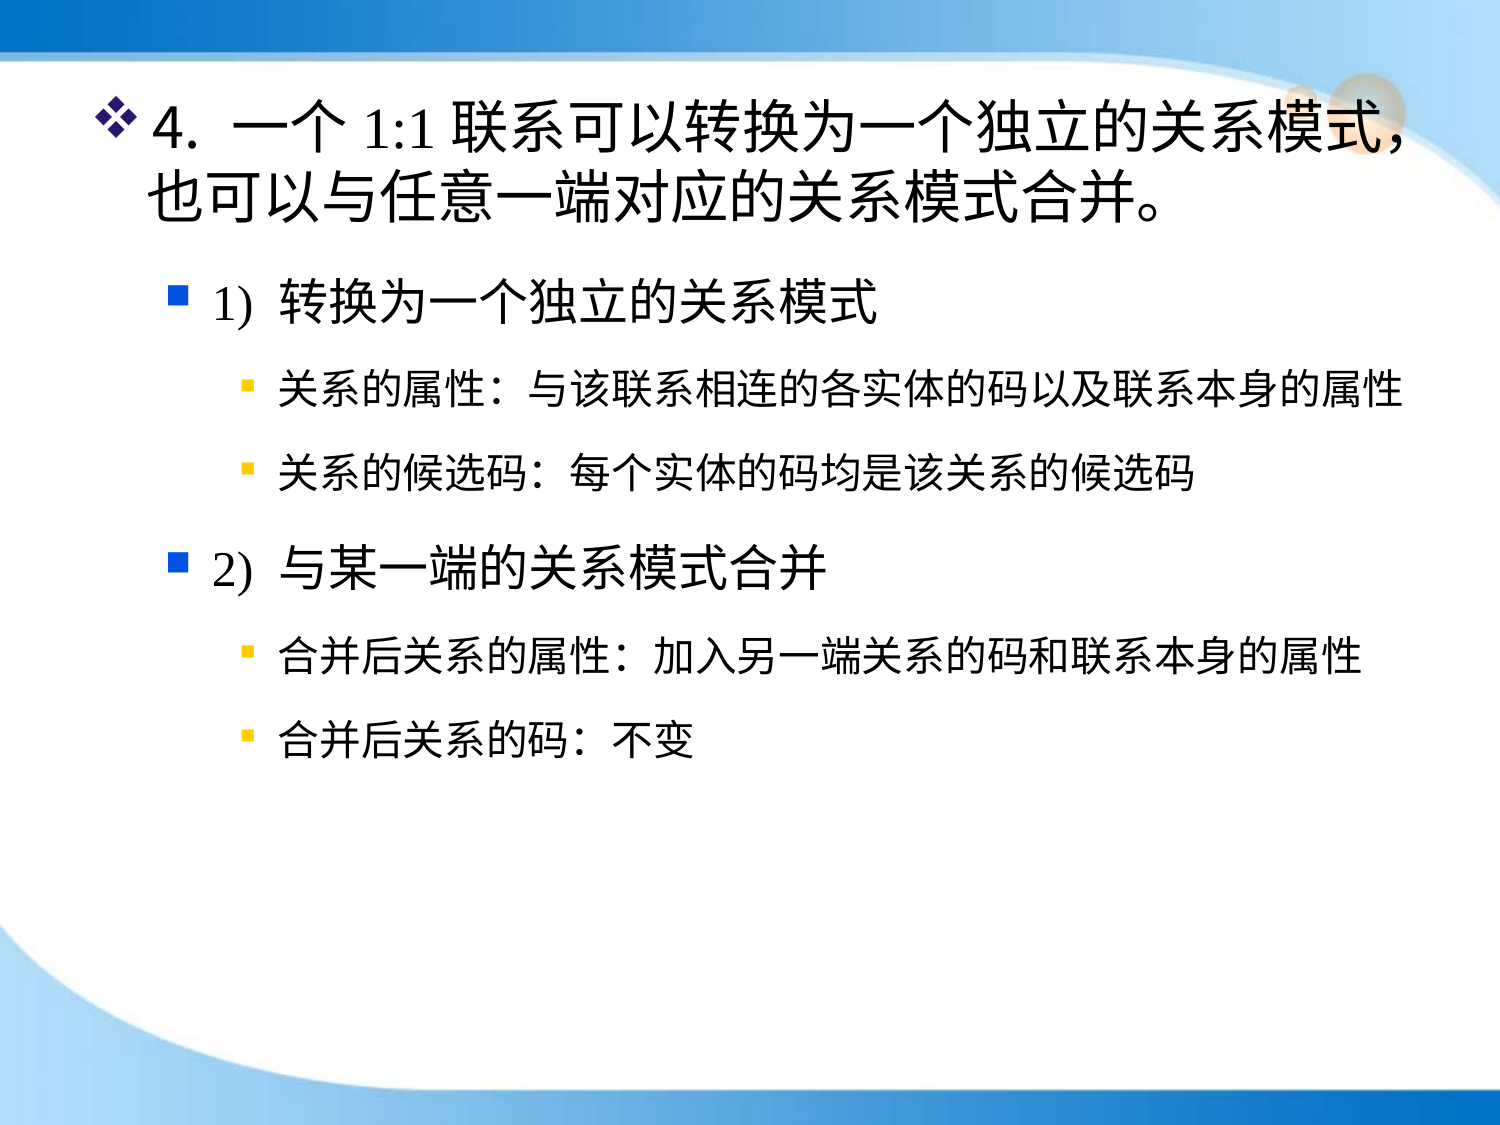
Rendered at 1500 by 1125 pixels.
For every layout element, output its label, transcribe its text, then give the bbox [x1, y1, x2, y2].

picture [0, 0, 1500, 1125]
list ⒋ 一个1:1联系可以转换为一个独立的关系模式，也可以与任意一端对应的关系模式合并。 1) 转换为一个独立的关系模式 关系的属性：与该联系相连的各实体的码以及联系本身的属性 关系的候选码：每个实体的码均是该关系的候选码 2) 与某一端的关系模式合并 合并后关系的属性：加入另一端关系的码和联系本身的属性 合并后关系的码：不变 [75, 82, 1425, 1005]
